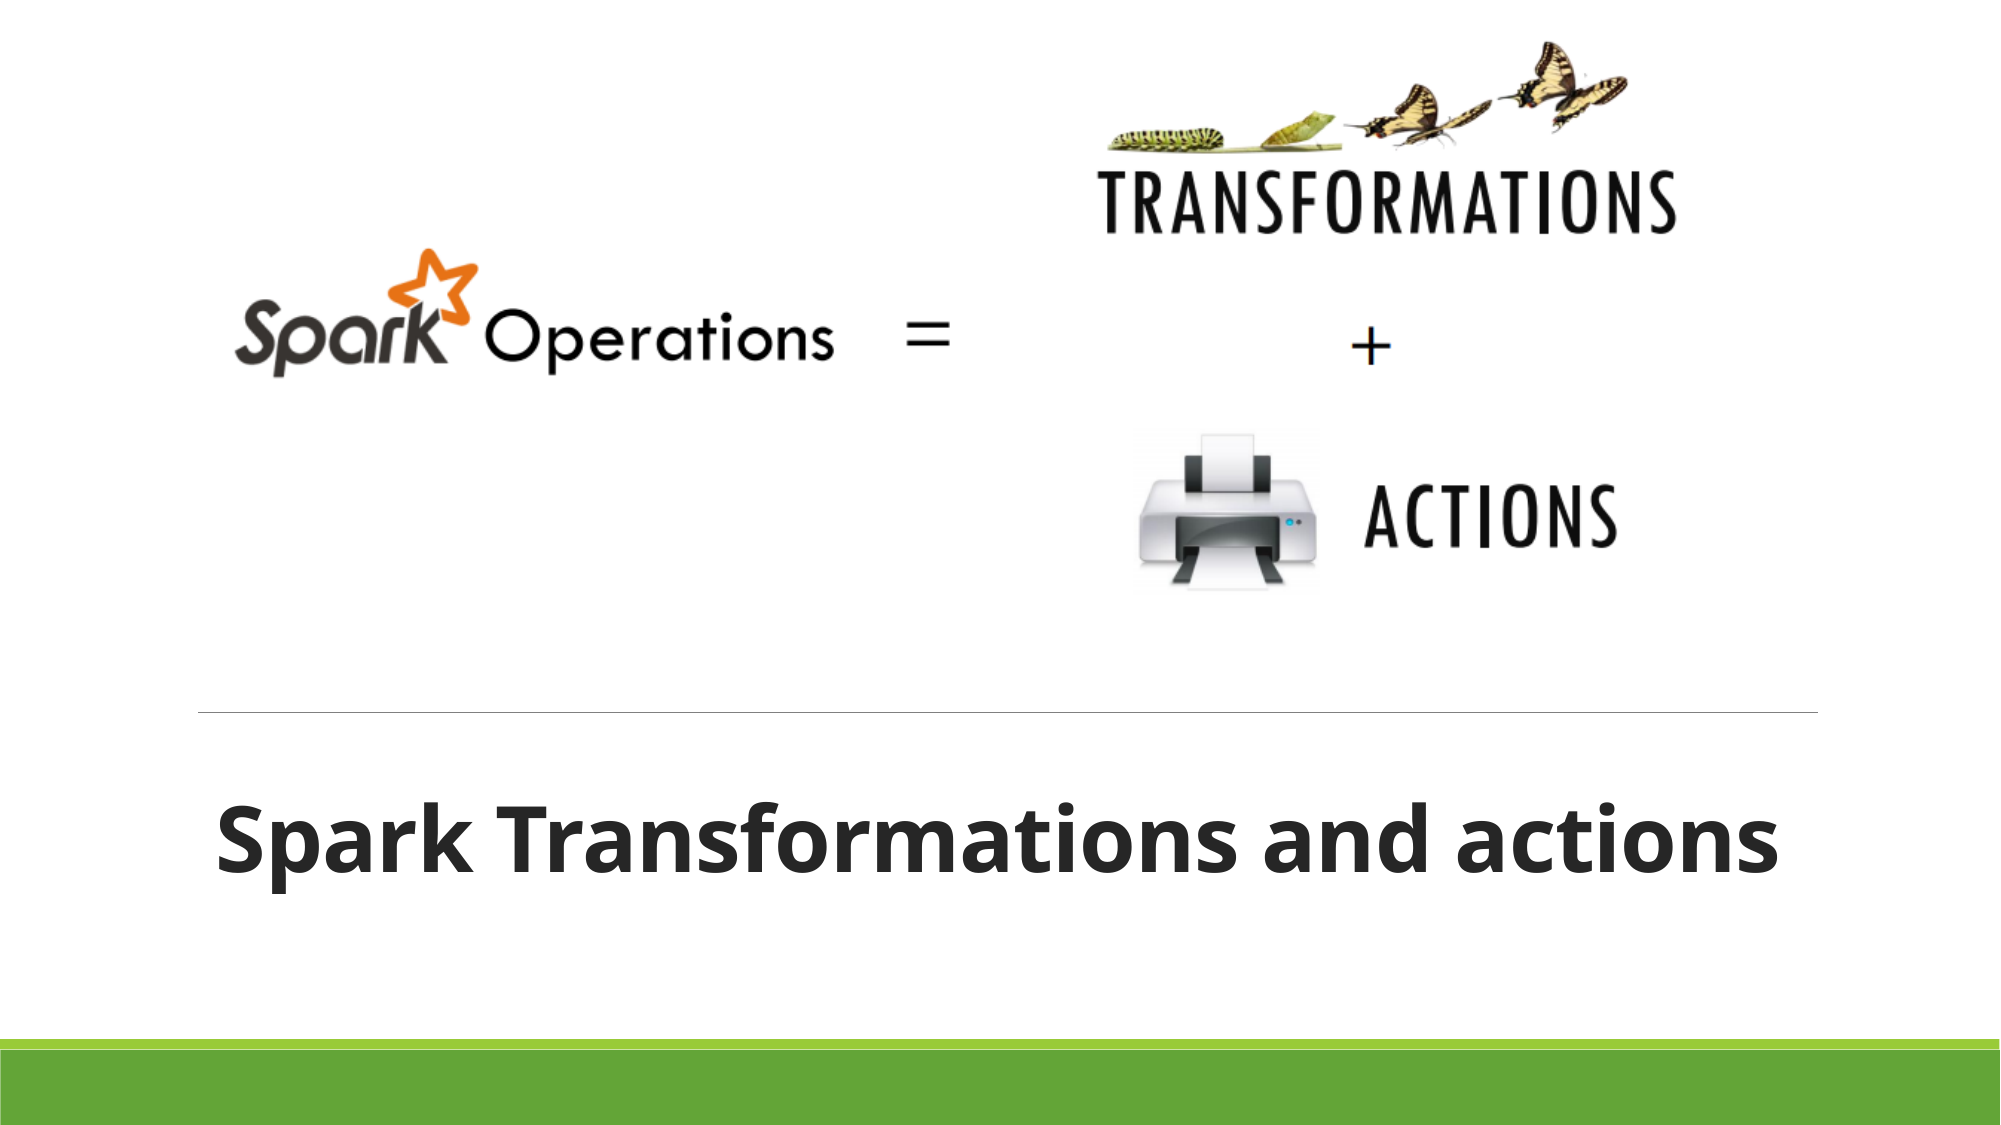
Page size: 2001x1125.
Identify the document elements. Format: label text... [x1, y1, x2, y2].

picture [148, 0, 1739, 628]
title Spark Transformations and actions [200, 313, 1851, 899]
